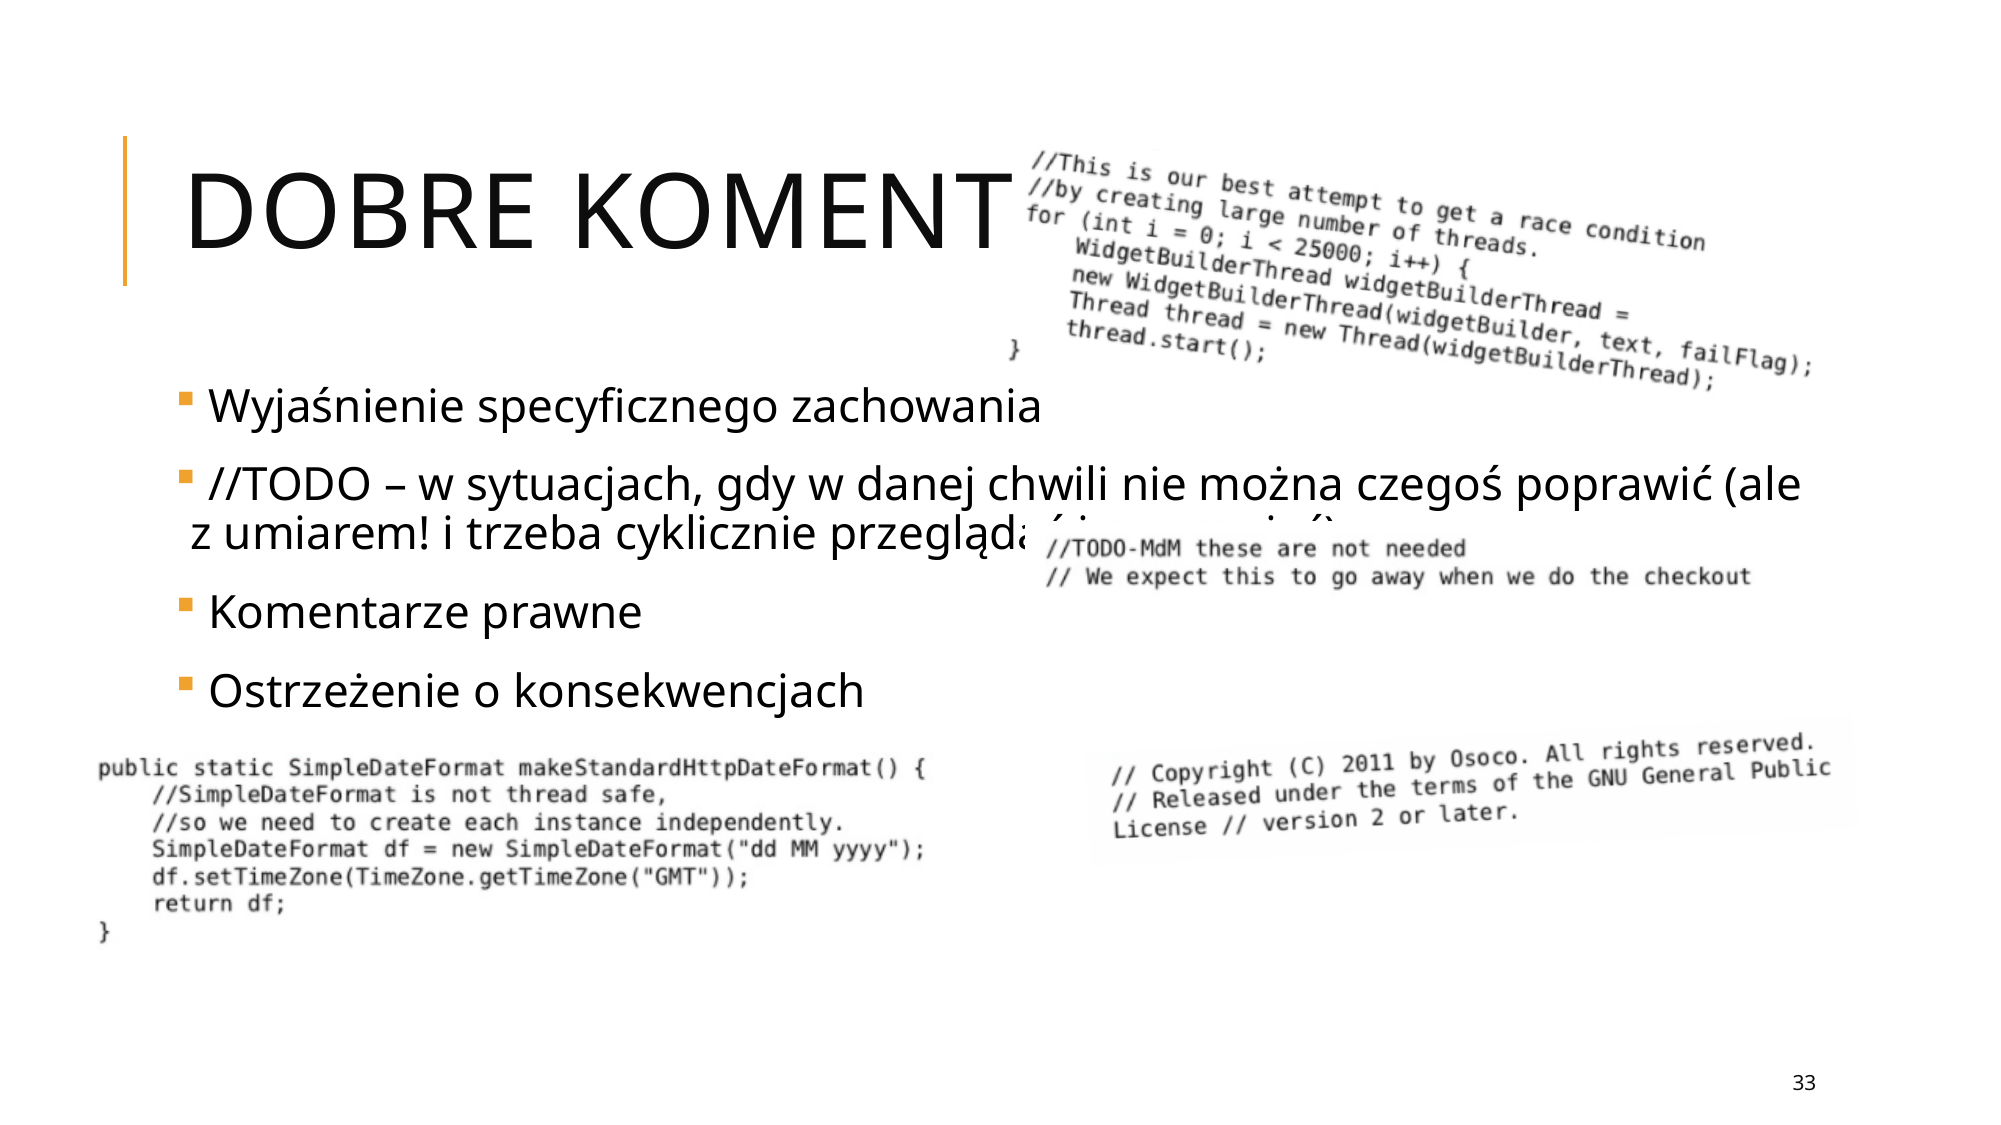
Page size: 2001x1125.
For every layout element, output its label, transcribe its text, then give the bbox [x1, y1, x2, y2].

picture [81, 752, 933, 950]
list Wyjaśnienie specyficznego zachowania //TODO – w sytuacjach, gdy w danej chwili nie można czegoś poprawić (ale z umiarem! i trzeba cyklicznie przeglądać i poprawiać) Komentarze prawne Ostrzeżenie o konsekwencjach [168, 375, 1843, 1035]
slide_number 33 [1777, 1061, 1938, 1107]
picture [1024, 520, 1763, 597]
title DOBRE komentarze [168, 96, 1763, 342]
picture [993, 133, 1842, 467]
picture [1086, 716, 1857, 865]
